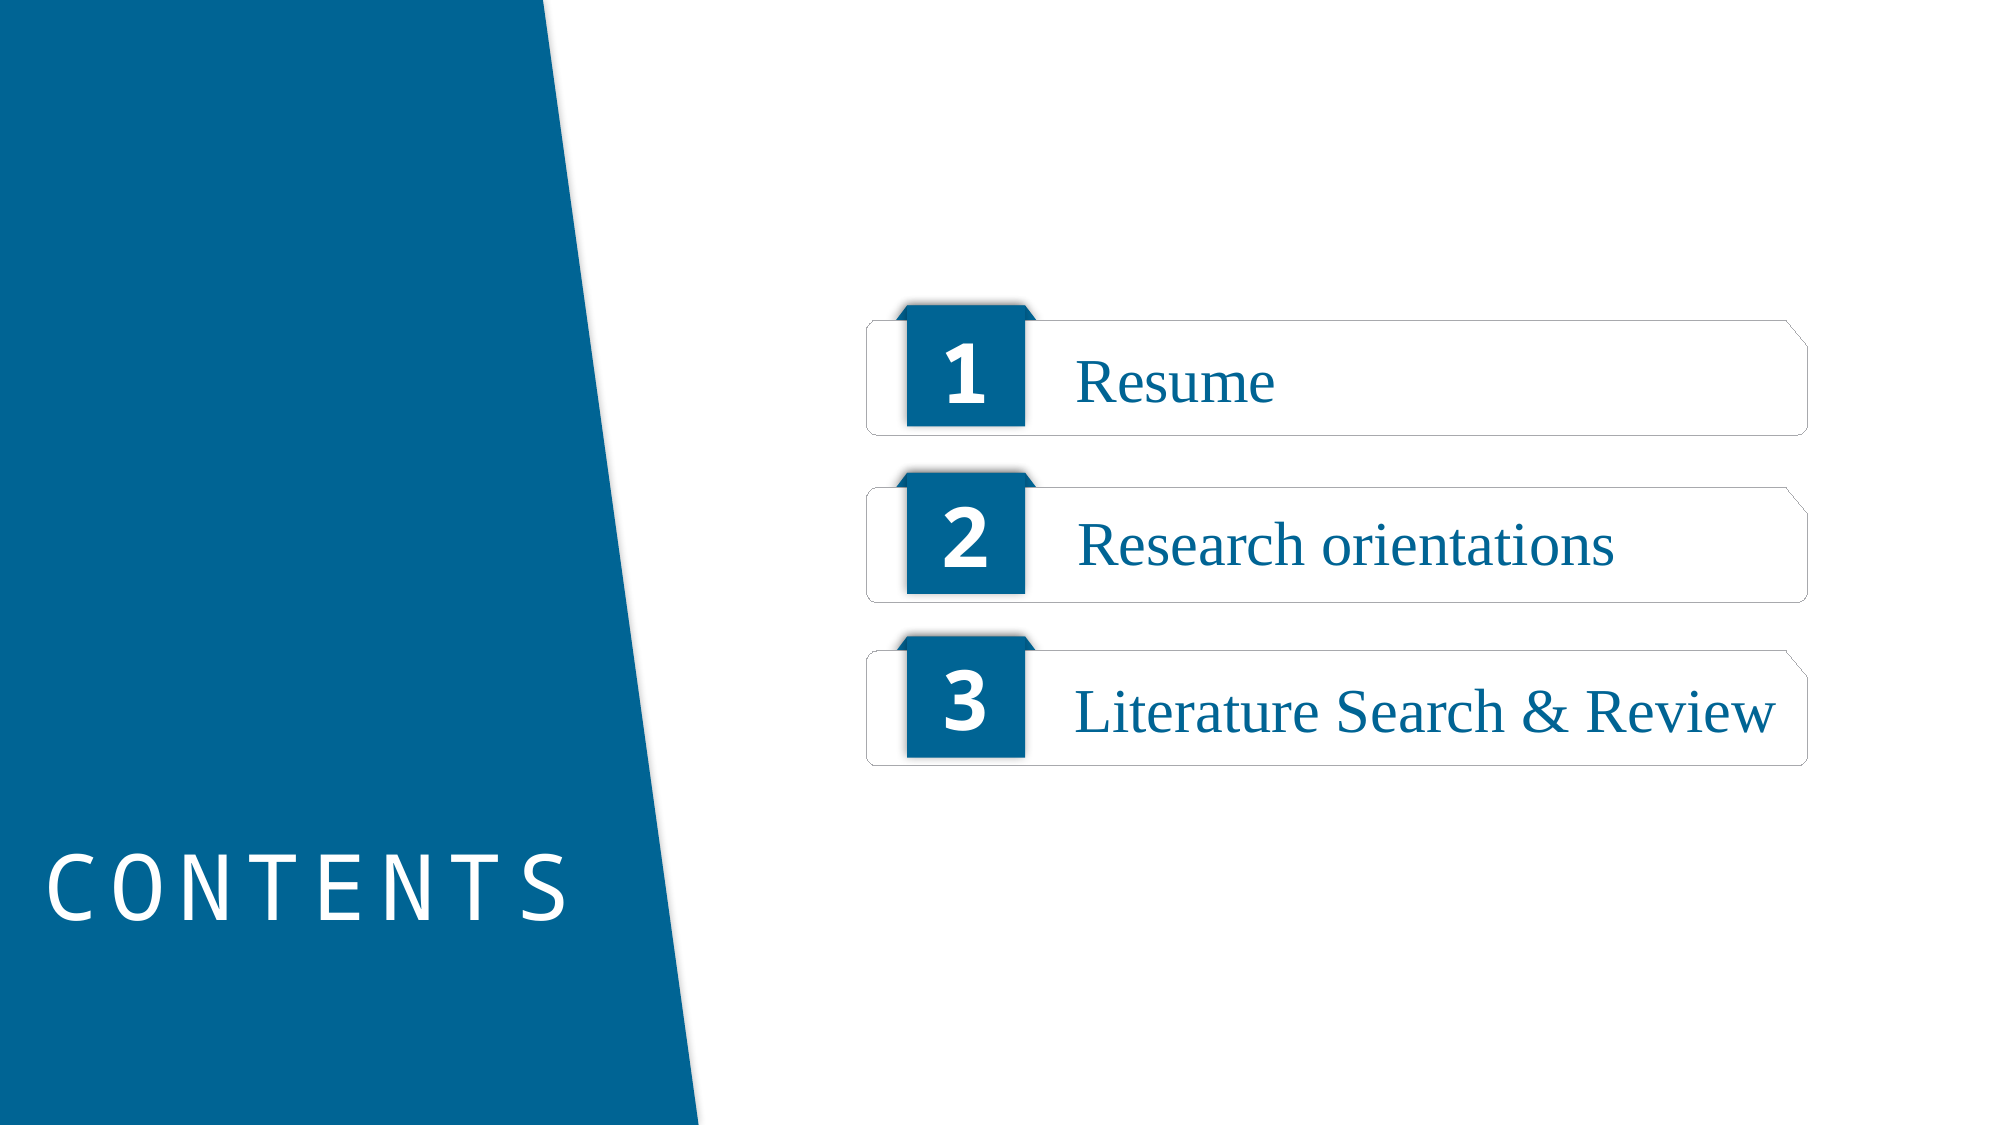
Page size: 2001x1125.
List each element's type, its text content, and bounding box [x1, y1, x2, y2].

text_box Resume [1060, 332, 1308, 422]
text_box CONTENTS [23, 818, 592, 949]
text_box [907, 472, 1026, 594]
text_box 3 [926, 639, 1006, 755]
text_box [866, 487, 1808, 603]
text_box [0, 0, 699, 1125]
text_box [866, 650, 1808, 766]
text_box [907, 636, 1026, 758]
text_box 2 [926, 476, 1006, 591]
text_box Research orientations [1062, 495, 1648, 586]
text_box Literature Search & Review [1059, 663, 1909, 753]
text_box [907, 305, 1026, 427]
text_box [866, 320, 1808, 436]
text_box 1 [926, 312, 1006, 428]
